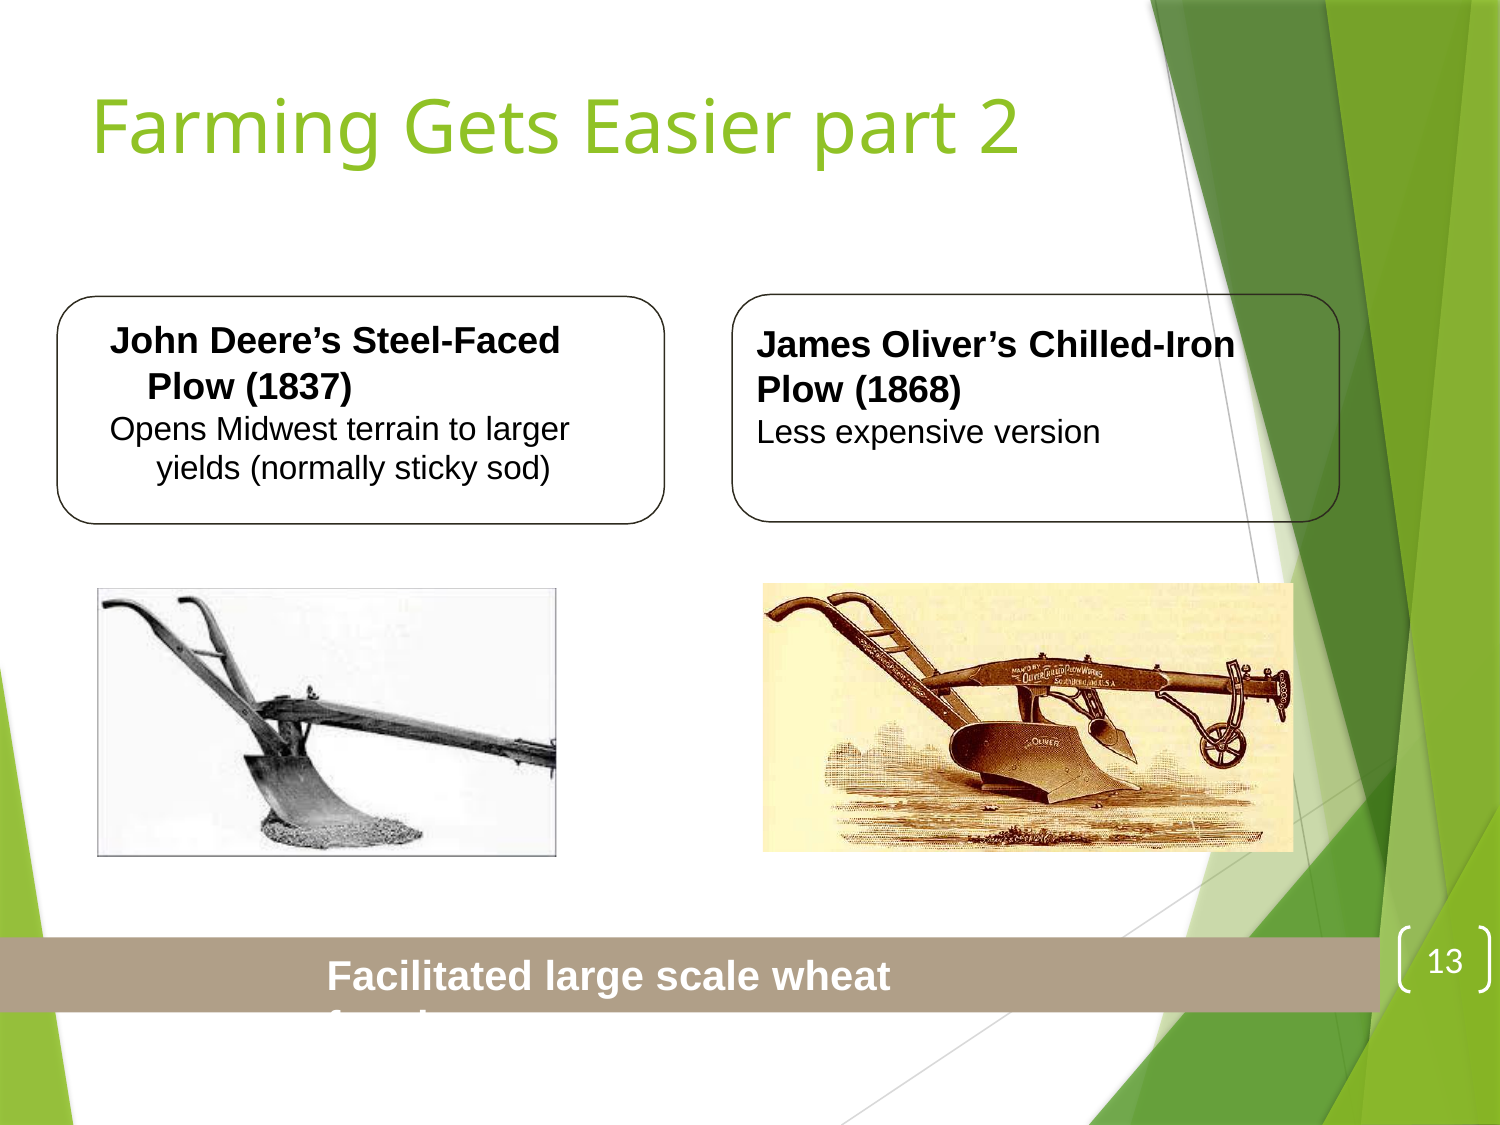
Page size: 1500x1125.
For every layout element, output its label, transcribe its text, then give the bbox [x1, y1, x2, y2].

title Farming Gets Easier part 2 [87, 76, 1185, 267]
text_box Facilitated large scale wheat farming [324, 946, 1055, 1049]
text_box [0, 937, 1380, 1013]
text_box [97, 588, 557, 857]
text_box [1399, 981, 1411, 992]
text_box [762, 583, 1294, 852]
text_box 13 [1387, 899, 1500, 981]
text_box [1478, 981, 1490, 992]
text_box [57, 296, 665, 524]
text_box John Deere’s Steel-Faced Plow (1837) Opens Midwest terrain to larger yields (normally sticky sod) [107, 314, 577, 487]
text_box [732, 294, 1340, 522]
